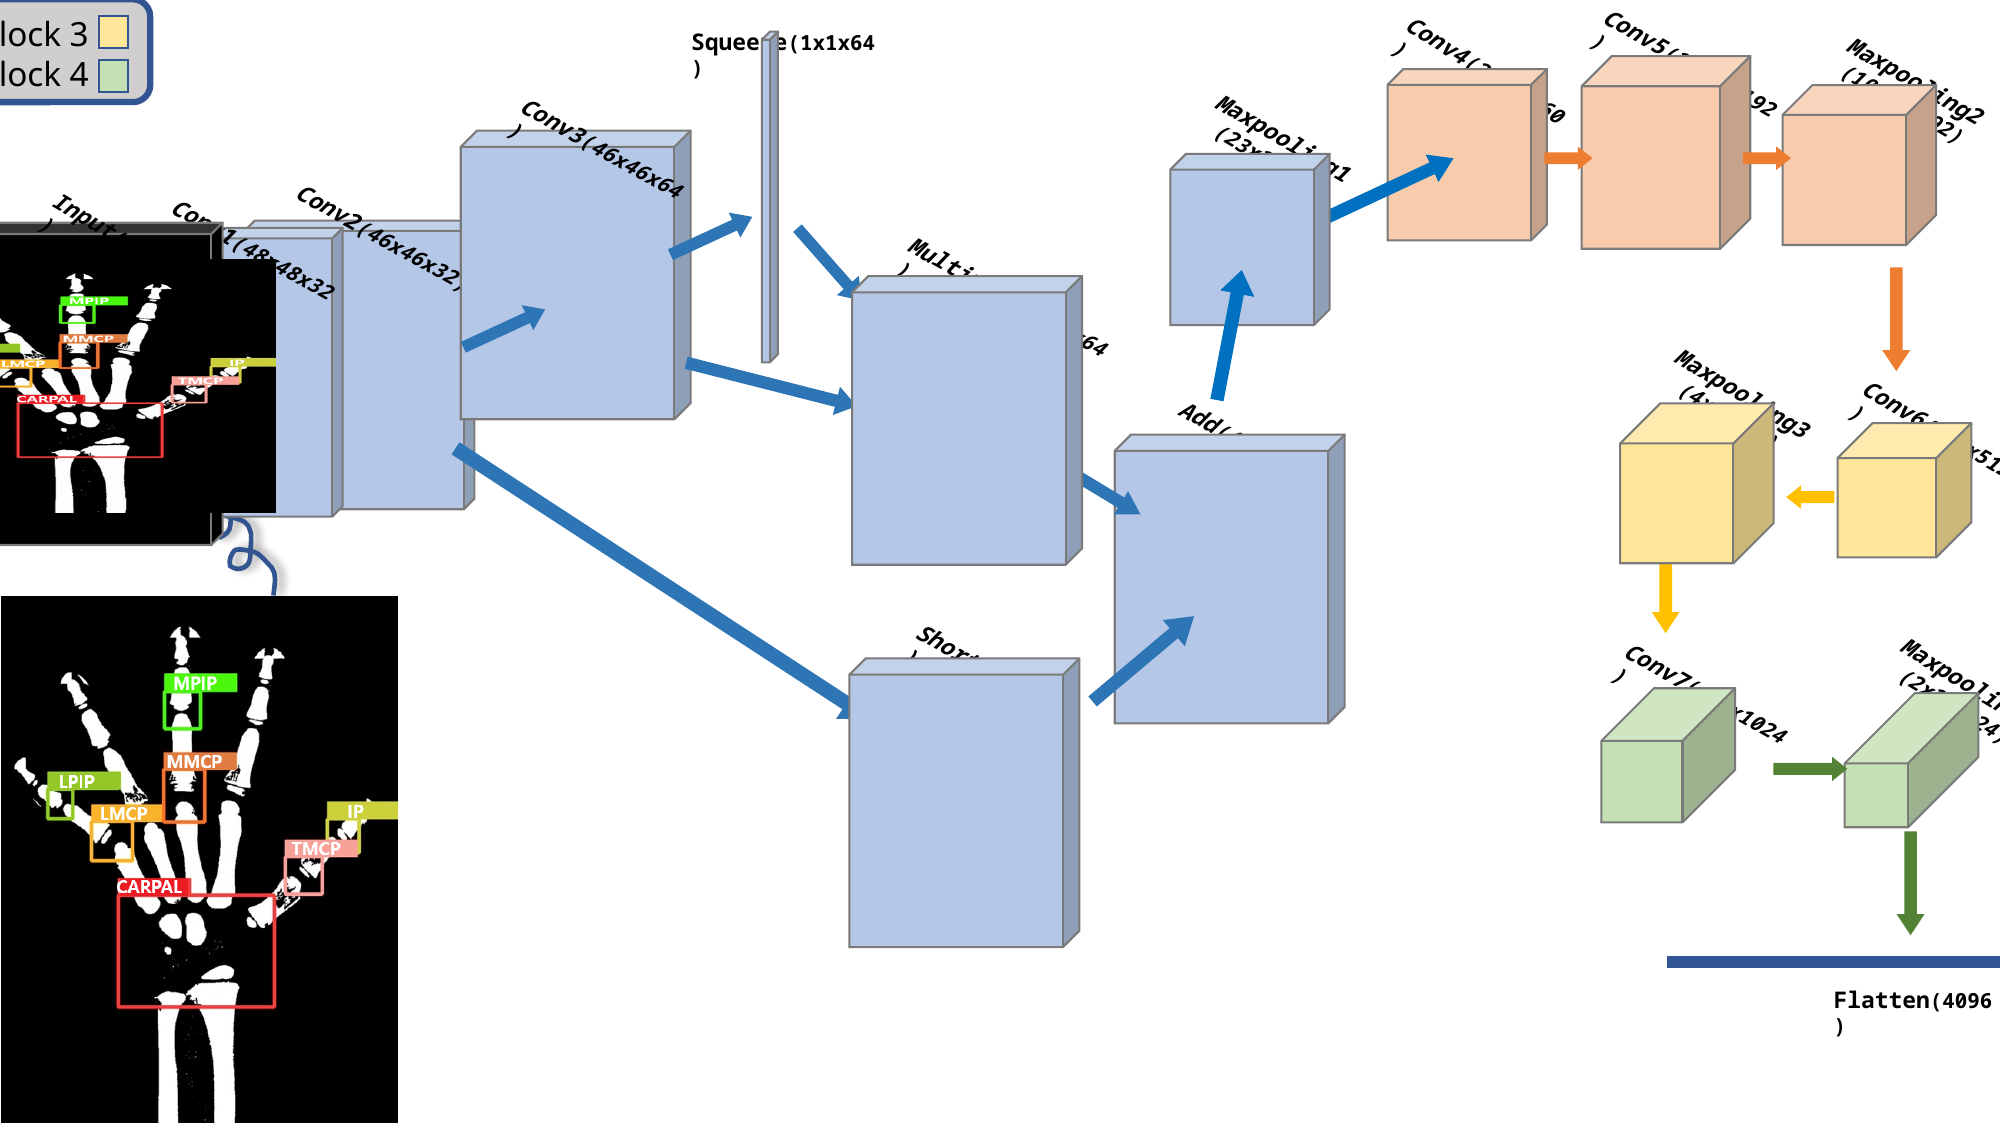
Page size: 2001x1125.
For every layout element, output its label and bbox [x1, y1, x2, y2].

text_box [0, 0, 2000, 1125]
